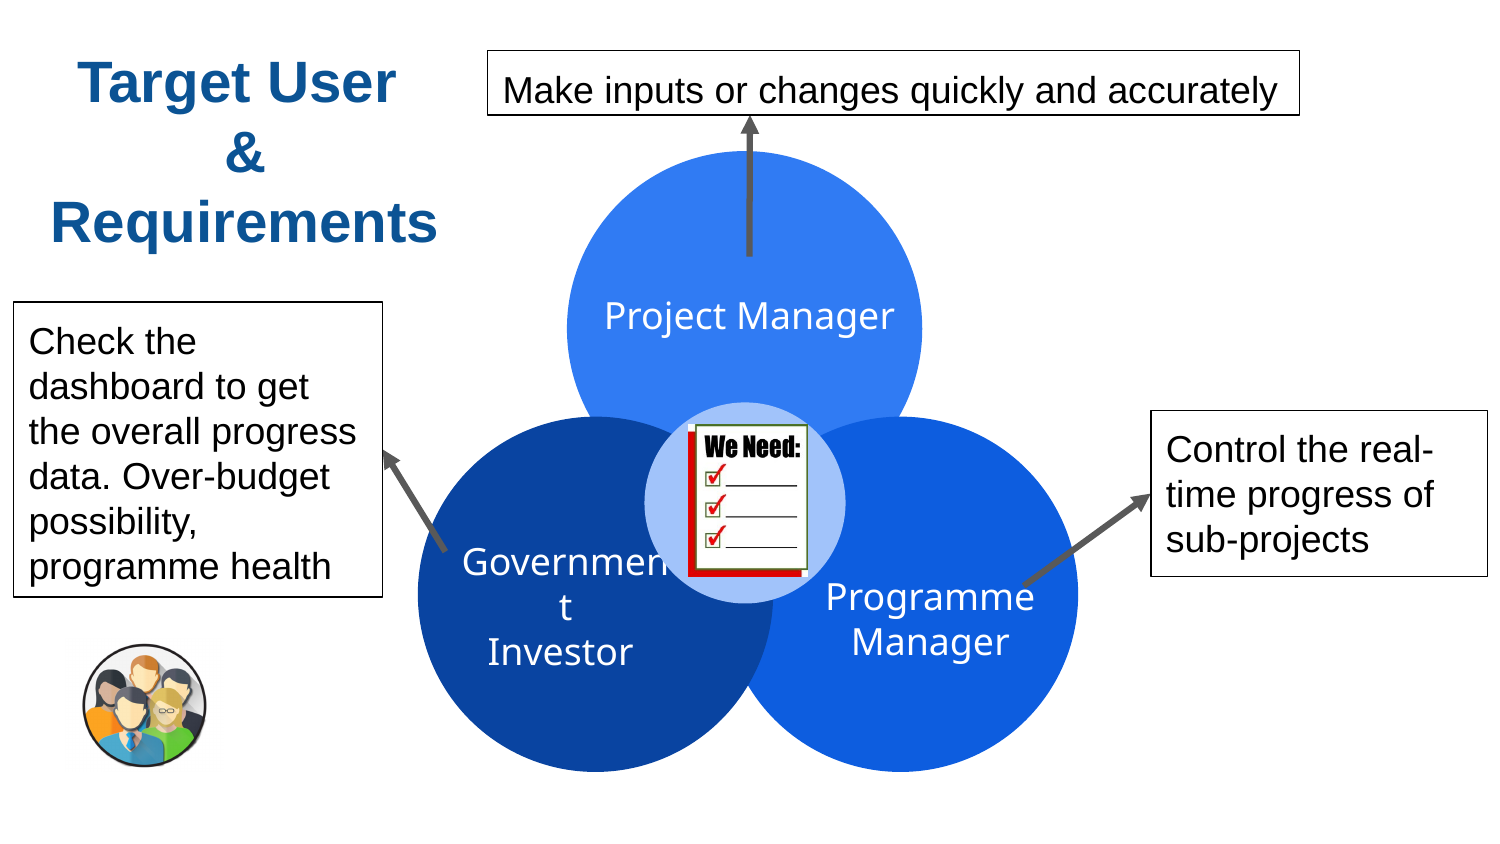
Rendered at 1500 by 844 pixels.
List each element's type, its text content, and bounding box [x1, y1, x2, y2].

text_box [1023, 493, 1151, 587]
picture [65, 638, 224, 773]
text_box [417, 150, 1079, 773]
text_box Check the dashboard to get the overall progress data. Over-budget possibility, programme health [13, 301, 383, 597]
picture [688, 424, 808, 577]
text_box Control the real-time progress of sub-projects [1150, 410, 1488, 577]
title Target User & Requirements [27, 29, 464, 261]
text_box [382, 449, 446, 552]
text_box Make inputs or changes quickly and accurately [487, 50, 1300, 115]
